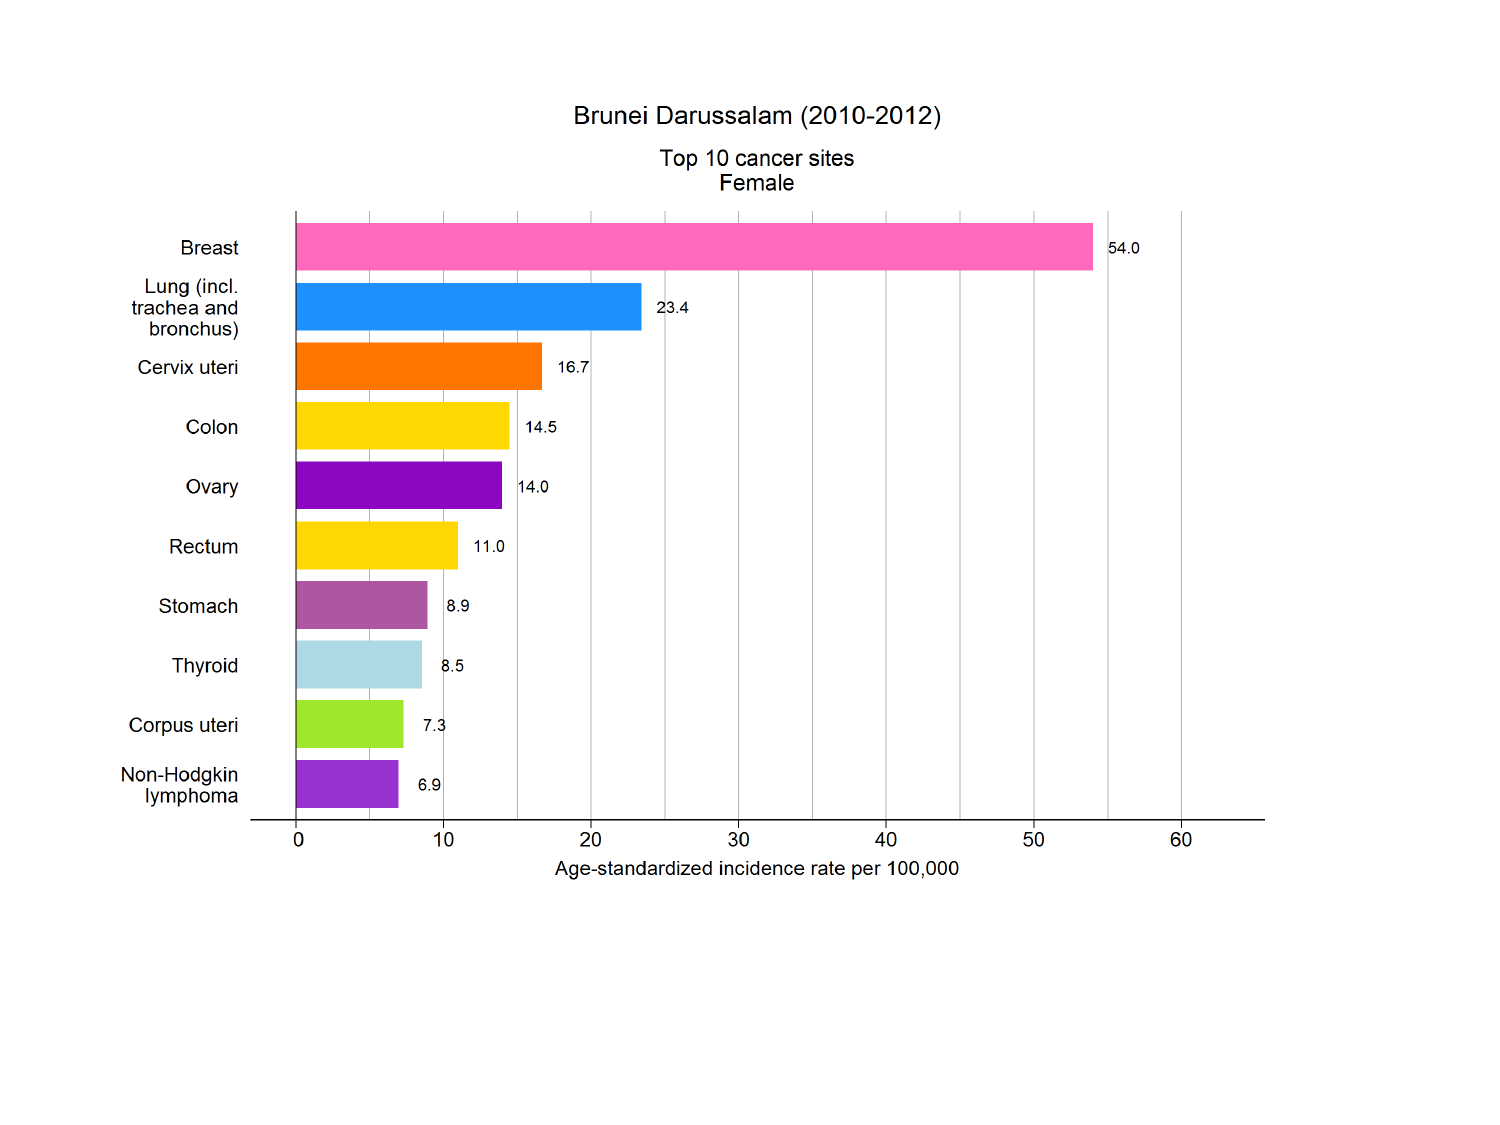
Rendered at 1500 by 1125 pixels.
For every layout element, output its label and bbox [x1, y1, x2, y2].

list [91, 67, 1293, 917]
